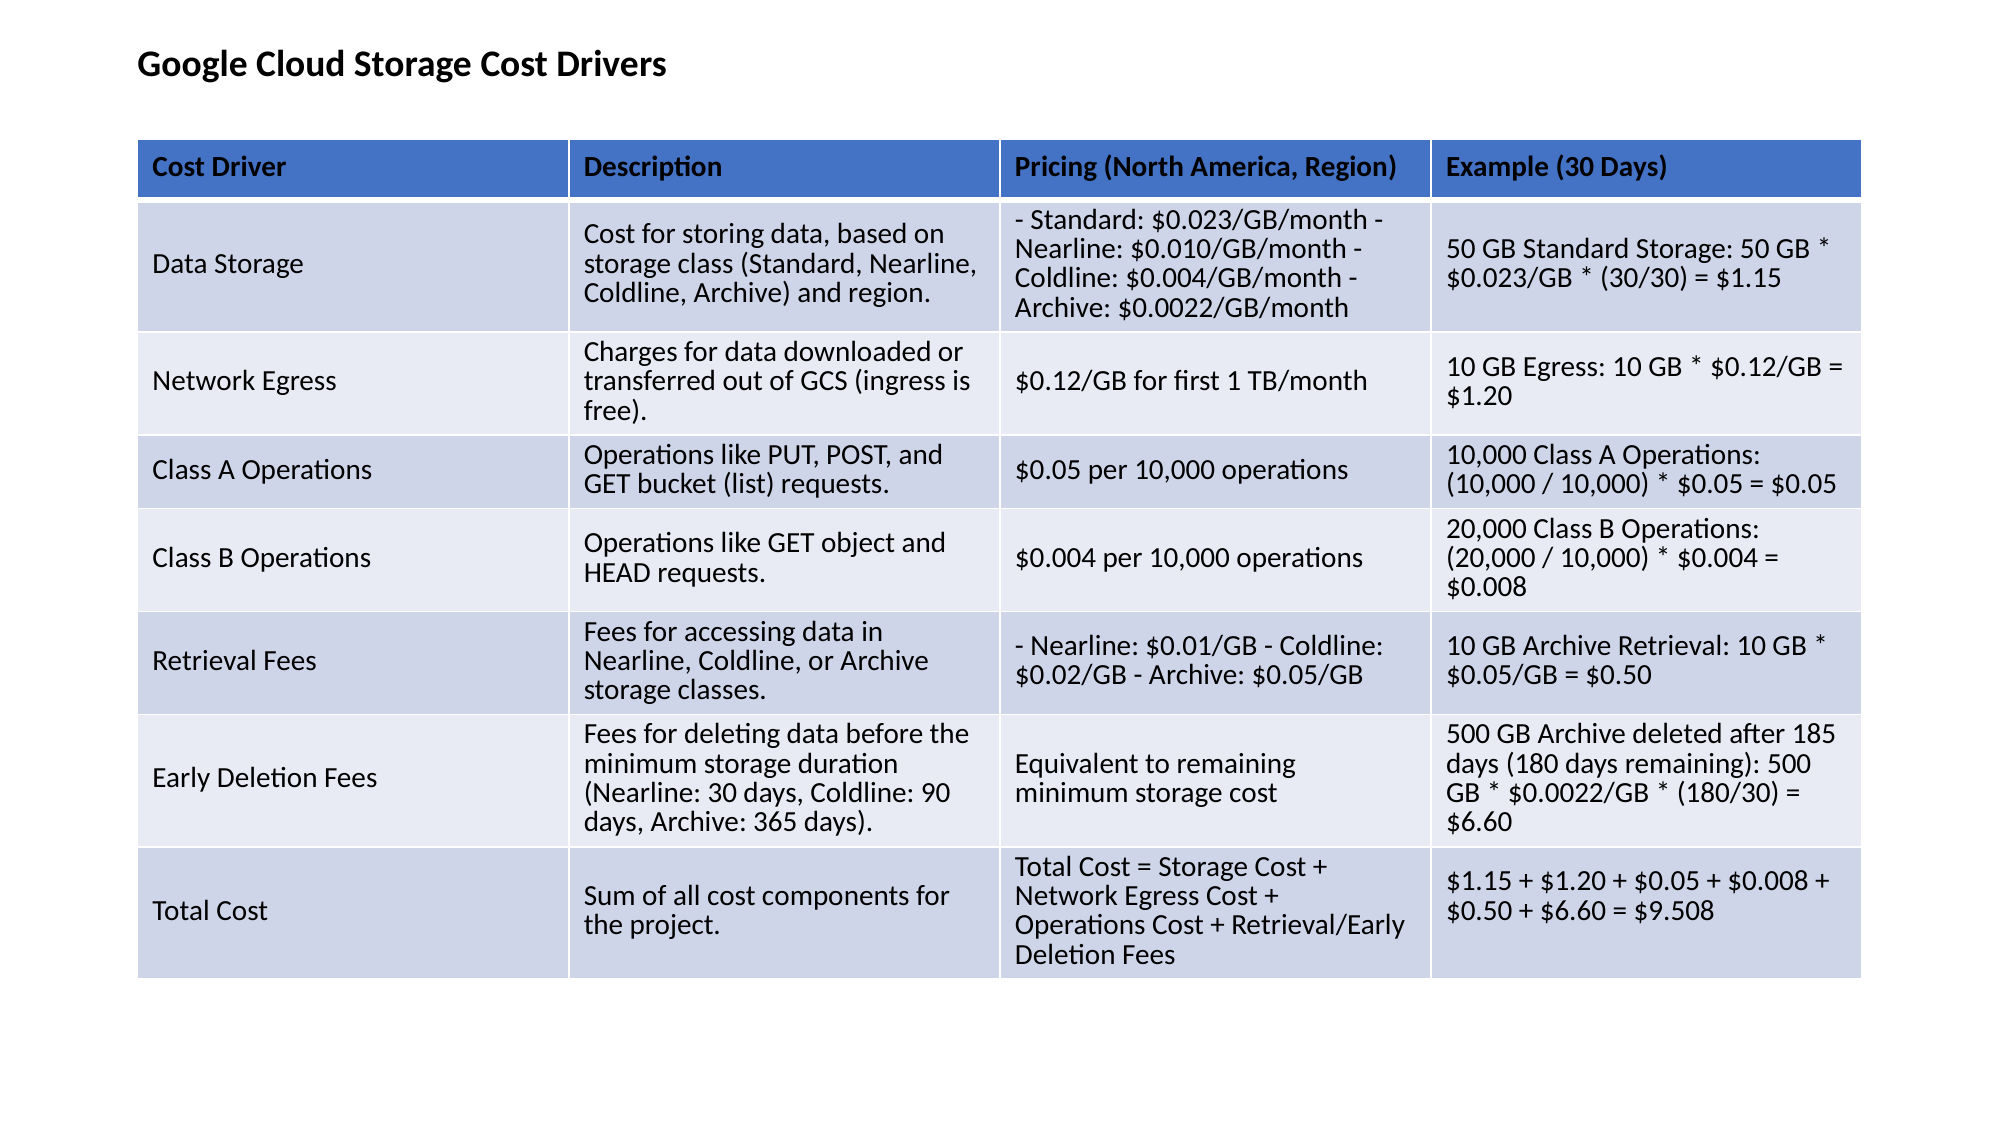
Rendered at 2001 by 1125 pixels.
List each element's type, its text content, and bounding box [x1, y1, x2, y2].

table_cell $0.12/GB for first 1 TB/month [1001, 333, 1430, 434]
title Google Cloud Storage Cost Drivers [122, 63, 1848, 111]
table_cell Data Storage [138, 203, 568, 331]
table_cell Retrieval Fees [138, 612, 568, 714]
table_cell $0.05 per 10,000 operations [1001, 436, 1430, 508]
table_cell Total Cost = Storage Cost + Network Egress Cost + Operations Cost + Retrieval/Early Deletion Fees [1001, 848, 1430, 978]
table_cell Charges for data downloaded or transferred out of GCS (ingress is free). [570, 333, 999, 434]
table_cell Equivalent to remaining minimum storage cost [1001, 715, 1430, 846]
table_cell $0.004 per 10,000 operations [1001, 509, 1430, 611]
table_cell Class A Operations [138, 436, 568, 508]
table_cell Operations like PUT, POST, and GET bucket (list) requests. [570, 436, 999, 508]
table_header Pricing (North America, Region) [1001, 140, 1430, 197]
table_cell Fees for accessing data in Nearline, Coldline, or Archive storage classes. [570, 612, 999, 714]
table_cell 10 GB Archive Retrieval: 10 GB * $0.05/GB = $0.50 [1432, 612, 1861, 714]
table_cell 10,000 Class A Operations: (10,000 / 10,000) * $0.05 = $0.05 [1432, 436, 1861, 508]
table_cell Class B Operations [138, 509, 568, 611]
table_header Description [570, 140, 999, 197]
table_cell 20,000 Class B Operations: (20,000 / 10,000) * $0.004 = $0.008 [1432, 509, 1861, 611]
table_cell Early Deletion Fees [138, 715, 568, 846]
table_cell Total Cost [138, 848, 568, 978]
table_cell - Standard: $0.023/GB/month - Nearline: $0.010/GB/month - Coldline: $0.004/GB/month - Archive: $0.0022/GB/month [1001, 203, 1430, 331]
table_cell Fees for deleting data before the minimum storage duration (Nearline: 30 days, Coldline: 90 days, Archive: 365 days). [570, 715, 999, 846]
table_cell Sum of all cost components for the project. [570, 848, 999, 978]
table_cell - Nearline: $0.01/GB - Coldline: $0.02/GB - Archive: $0.05/GB [1001, 612, 1430, 714]
table_header Example (30 Days) [1432, 140, 1861, 197]
table_header Cost Driver [138, 140, 568, 197]
table_cell $1.15 + $1.20 + $0.05 + $0.008 + $0.50 + $6.60 = $9.508 [1432, 848, 1861, 978]
table_cell Operations like GET object and HEAD requests. [570, 509, 999, 611]
table_cell Cost for storing data, based on storage class (Standard, Nearline, Coldline, Archive) and region. [570, 203, 999, 331]
table_cell 10 GB Egress: 10 GB * $0.12/GB = $1.20 [1432, 333, 1861, 434]
table_cell 50 GB Standard Storage: 50 GB * $0.023/GB * (30/30) = $1.15 [1432, 203, 1861, 331]
table_cell Network Egress [138, 333, 568, 434]
table_cell 500 GB Archive deleted after 185 days (180 days remaining): 500 GB * $0.0022/GB * (180/30) = $6.60 [1432, 715, 1861, 846]
